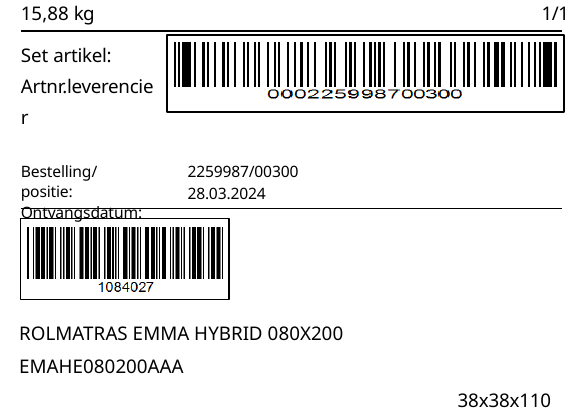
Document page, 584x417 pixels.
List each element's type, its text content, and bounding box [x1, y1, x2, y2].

text_box Set artikel: Artnr.leverencier [18, 32, 161, 128]
picture [174, 42, 557, 101]
text_box ROLMATRAS EMMA HYBRID 080X200 EMAHE080200AAA 38x38x110 [17, 311, 584, 412]
text_box 1/1 [539, 0, 570, 25]
text_box [166, 35, 565, 112]
text_box [20, 218, 230, 300]
text_box 2259987/00300 28.03.2024 [185, 157, 303, 203]
picture [27, 226, 223, 296]
text_box Bestelling/positie: Ontvangsdatum: [18, 157, 150, 222]
title 15,88 kg [18, 0, 95, 32]
